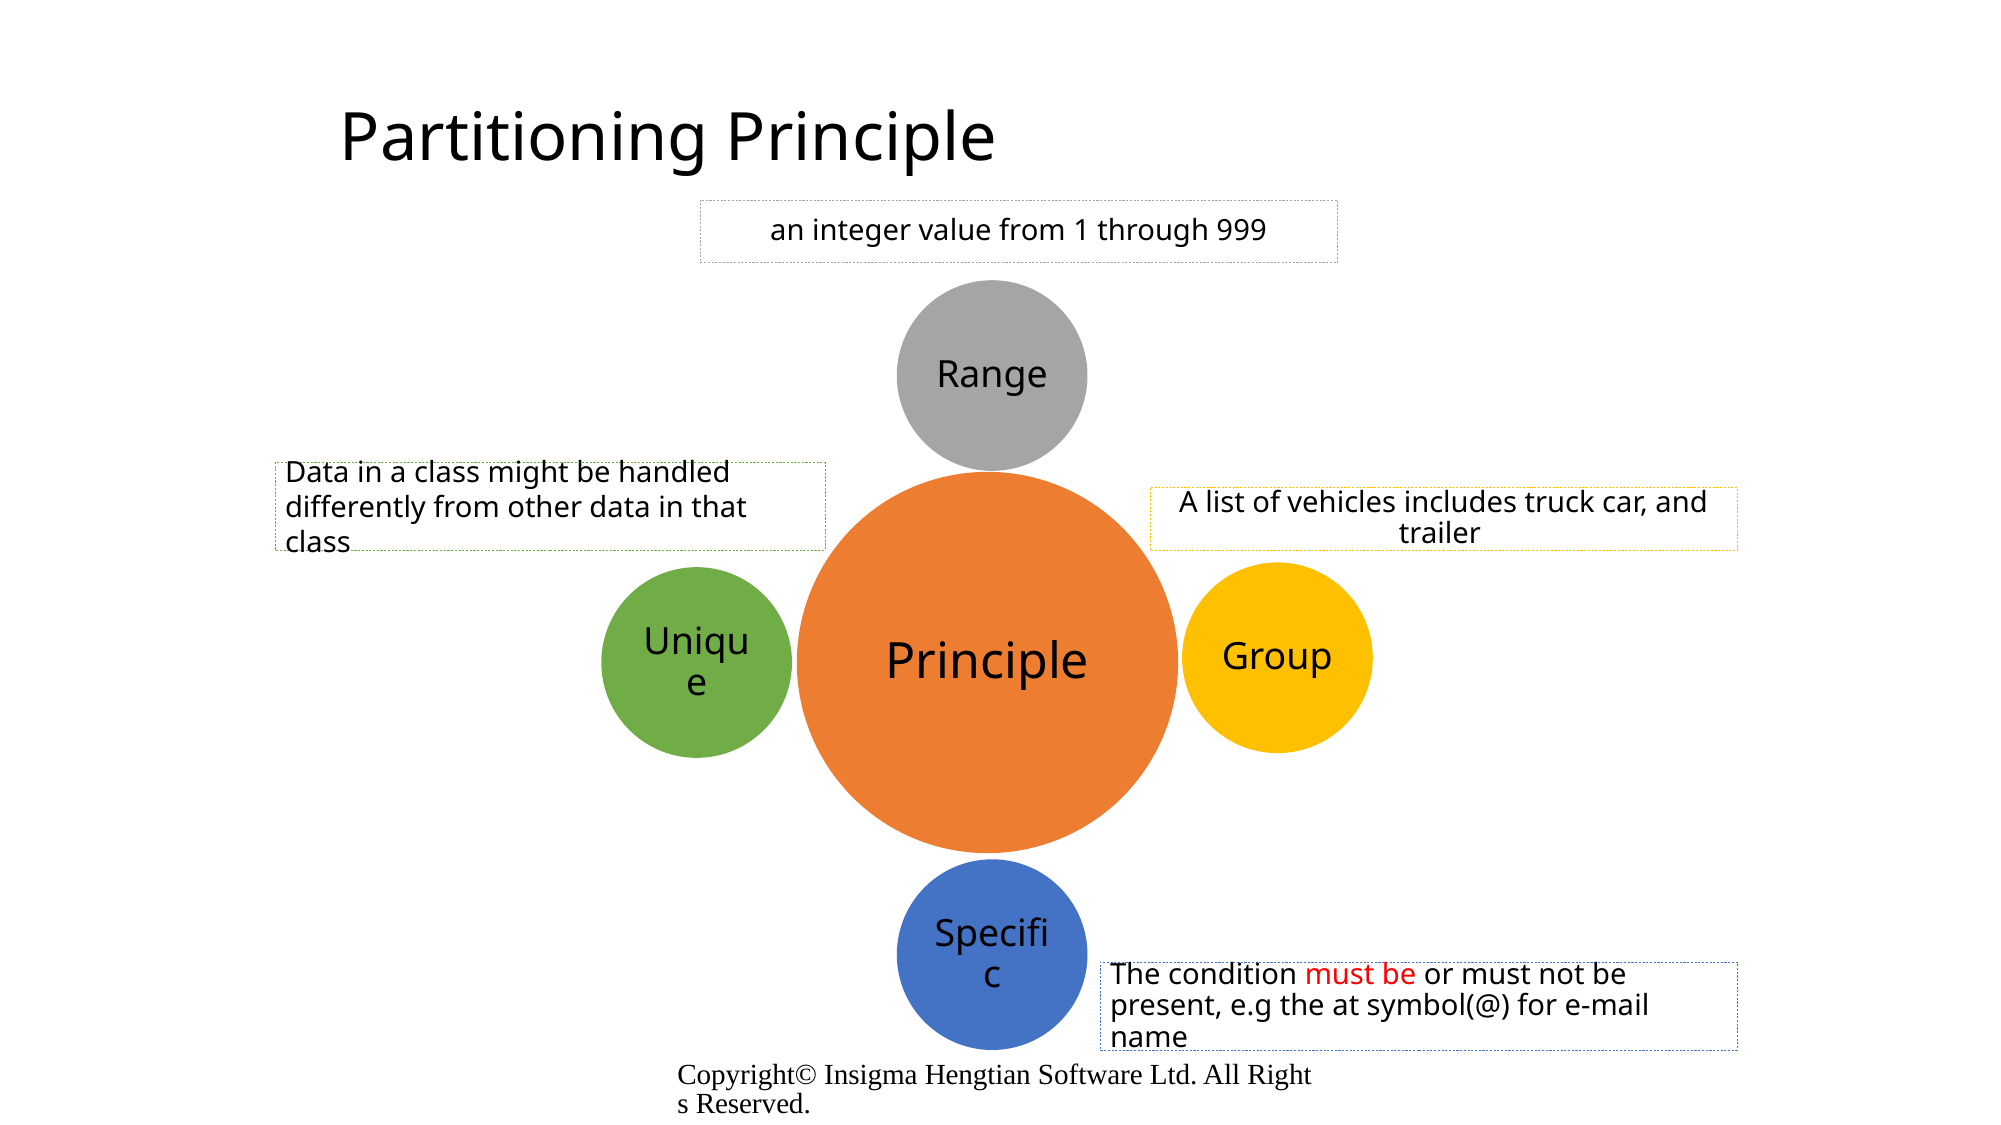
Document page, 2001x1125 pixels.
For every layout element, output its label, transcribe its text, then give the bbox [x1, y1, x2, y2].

text_box The condition must be or must not be present, e.g the at symbol(@) for e-mail name [1099, 961, 1738, 1051]
text_box Data in a class might be handled differently from other data in that class [274, 461, 826, 551]
title Partitioning Principle [324, 45, 1675, 233]
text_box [796, 471, 1179, 854]
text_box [1182, 562, 1373, 754]
text_box an integer value from 1 through 999 [699, 199, 1338, 263]
text_box A list of vehicles includes truck car, and trailer [1179, 486, 1738, 551]
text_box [601, 567, 792, 758]
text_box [896, 280, 1088, 471]
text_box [896, 859, 1088, 1050]
footer Copyright© Insigma Hengtian Software Ltd. All Rights Reserved. [662, 1042, 1338, 1103]
